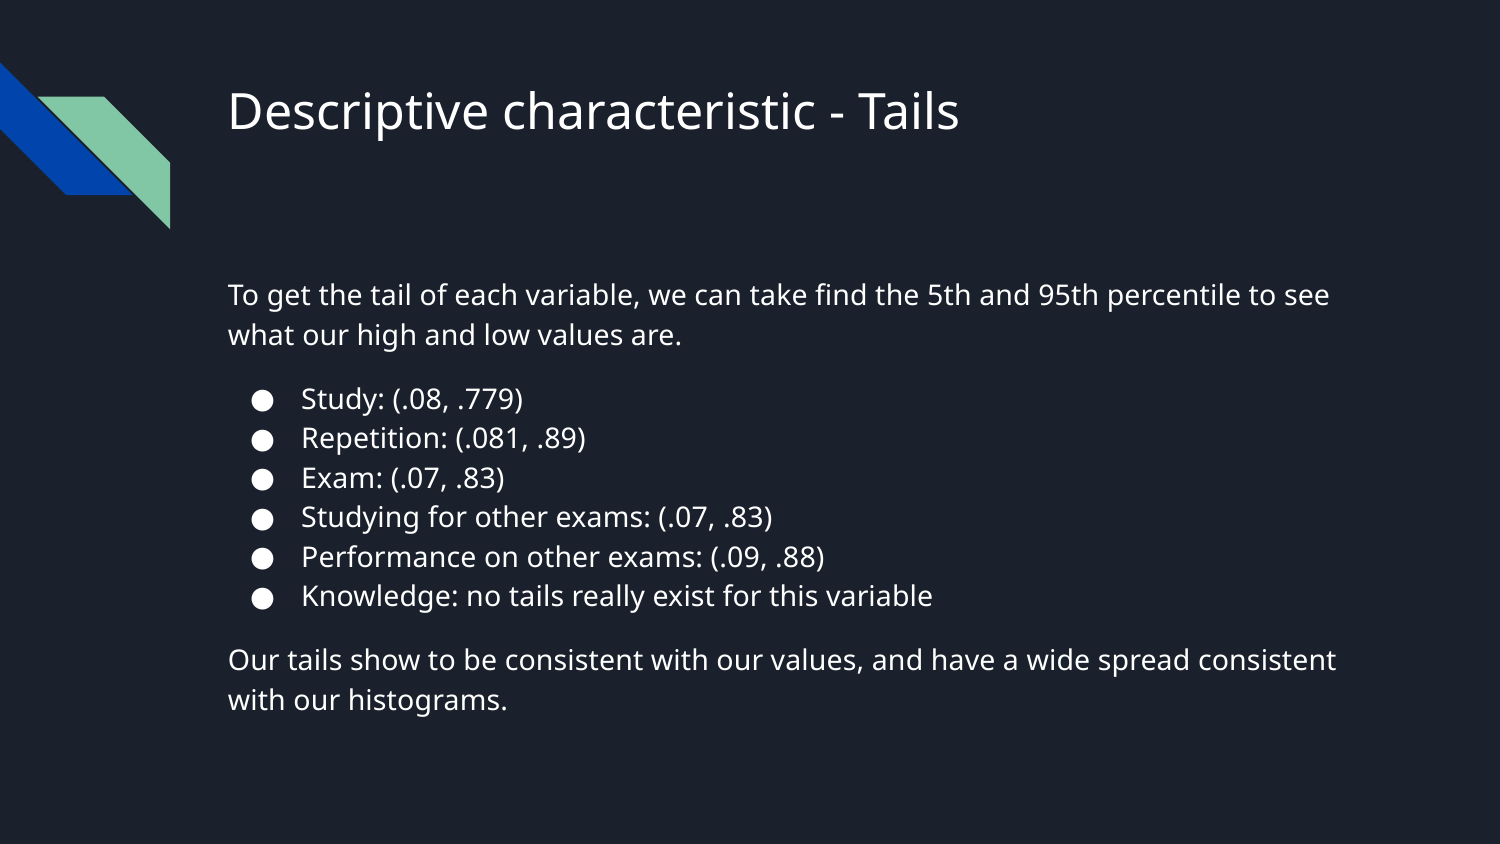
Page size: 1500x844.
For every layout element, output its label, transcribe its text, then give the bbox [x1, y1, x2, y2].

title Descriptive characteristic - Tails [212, 64, 1368, 215]
list To get the tail of each variable, we can take find the 5th and 95th percentile to see what our high and low values are. Study: (.08, .779) Repetition: (.081, .89) Exam: (.07, .83) Studying for other exams: (.07, .83) Performance on other exams: (.09, .88) Knowledge: no tails really exist for this variable Our tails show to be consistent with our values, and have a wide spread consistent with our histograms. [212, 257, 1368, 735]
